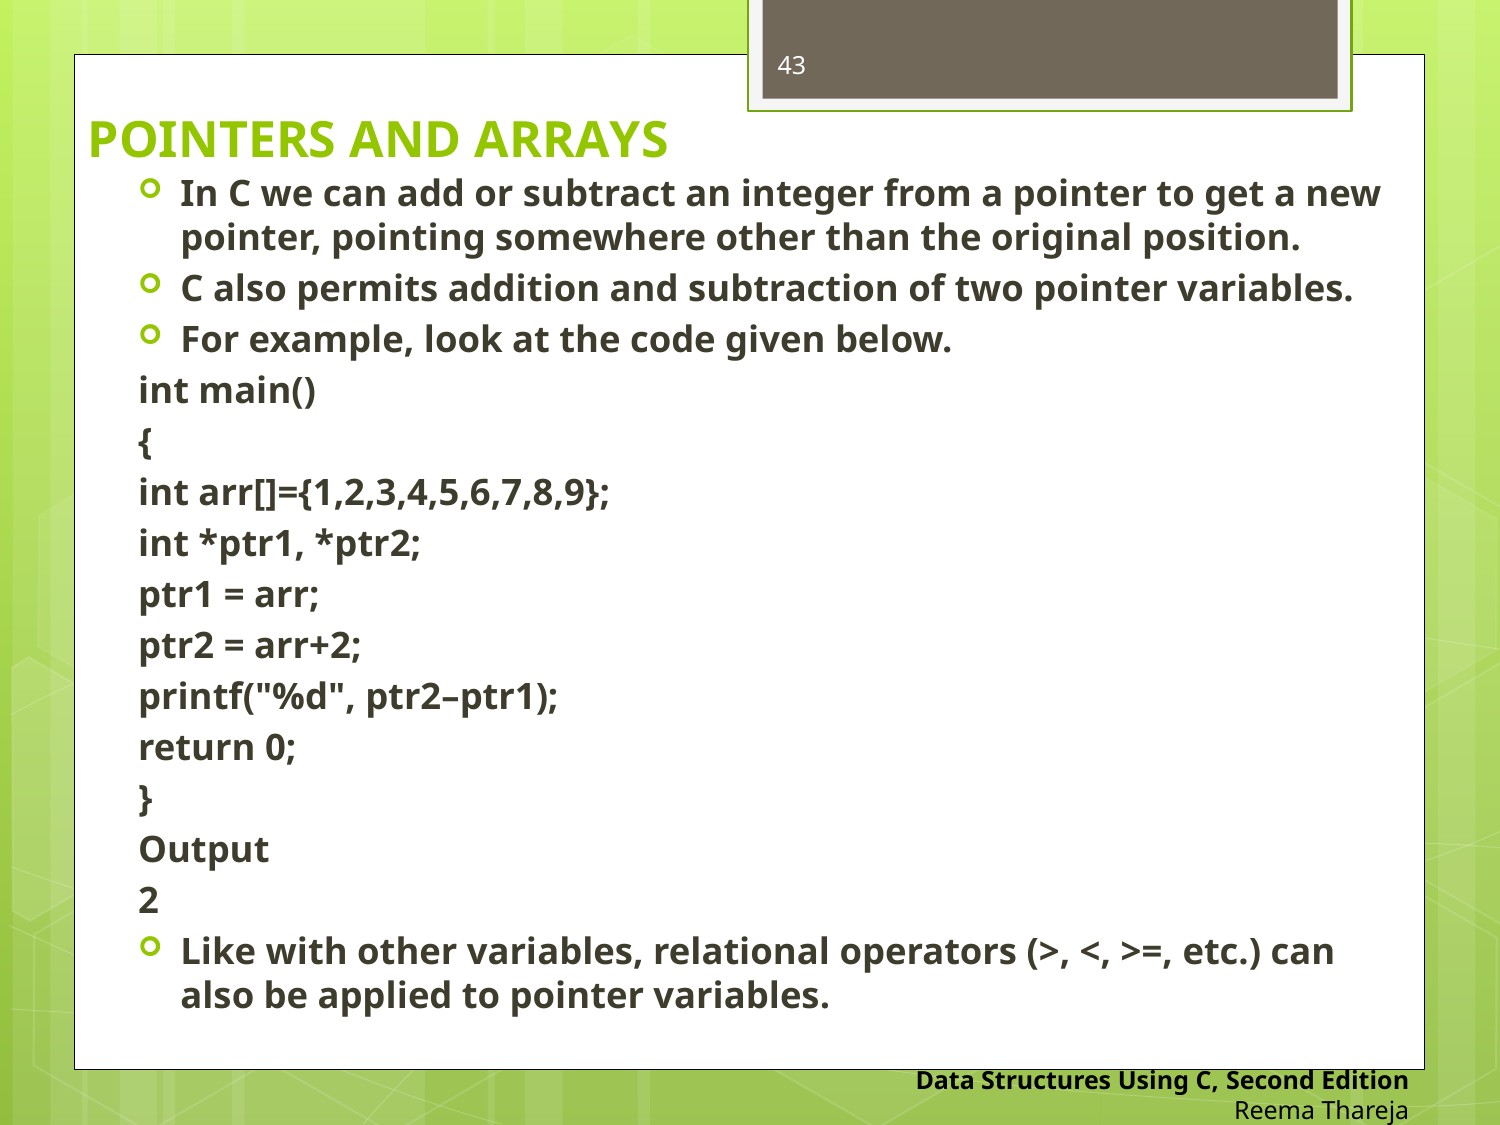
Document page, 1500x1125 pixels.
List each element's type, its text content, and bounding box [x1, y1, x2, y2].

title POINTERS AND ARRAYS [72, 62, 1225, 175]
slide_number 43 [762, 36, 982, 97]
list In C we can add or subtract an integer from a pointer to get a new pointer, pointing somewhere other than the original position. C also permits addition and subtraction of two pointer variables. For example, look at the code given below. int main() { int arr[]={1,2,3,4,5,6,7,8,9}; int *ptr1, *ptr2; ptr1 = arr; ptr2 = arr+2; printf("%d", ptr2–ptr1); return 0; } Output 2 Like with other variables, relational operators (>, <, >=, etc.) can also be applied to pointer variables. [112, 162, 1400, 1038]
footer Data Structures Using C, Second Edition Reema Thareja [849, 1065, 1425, 1125]
